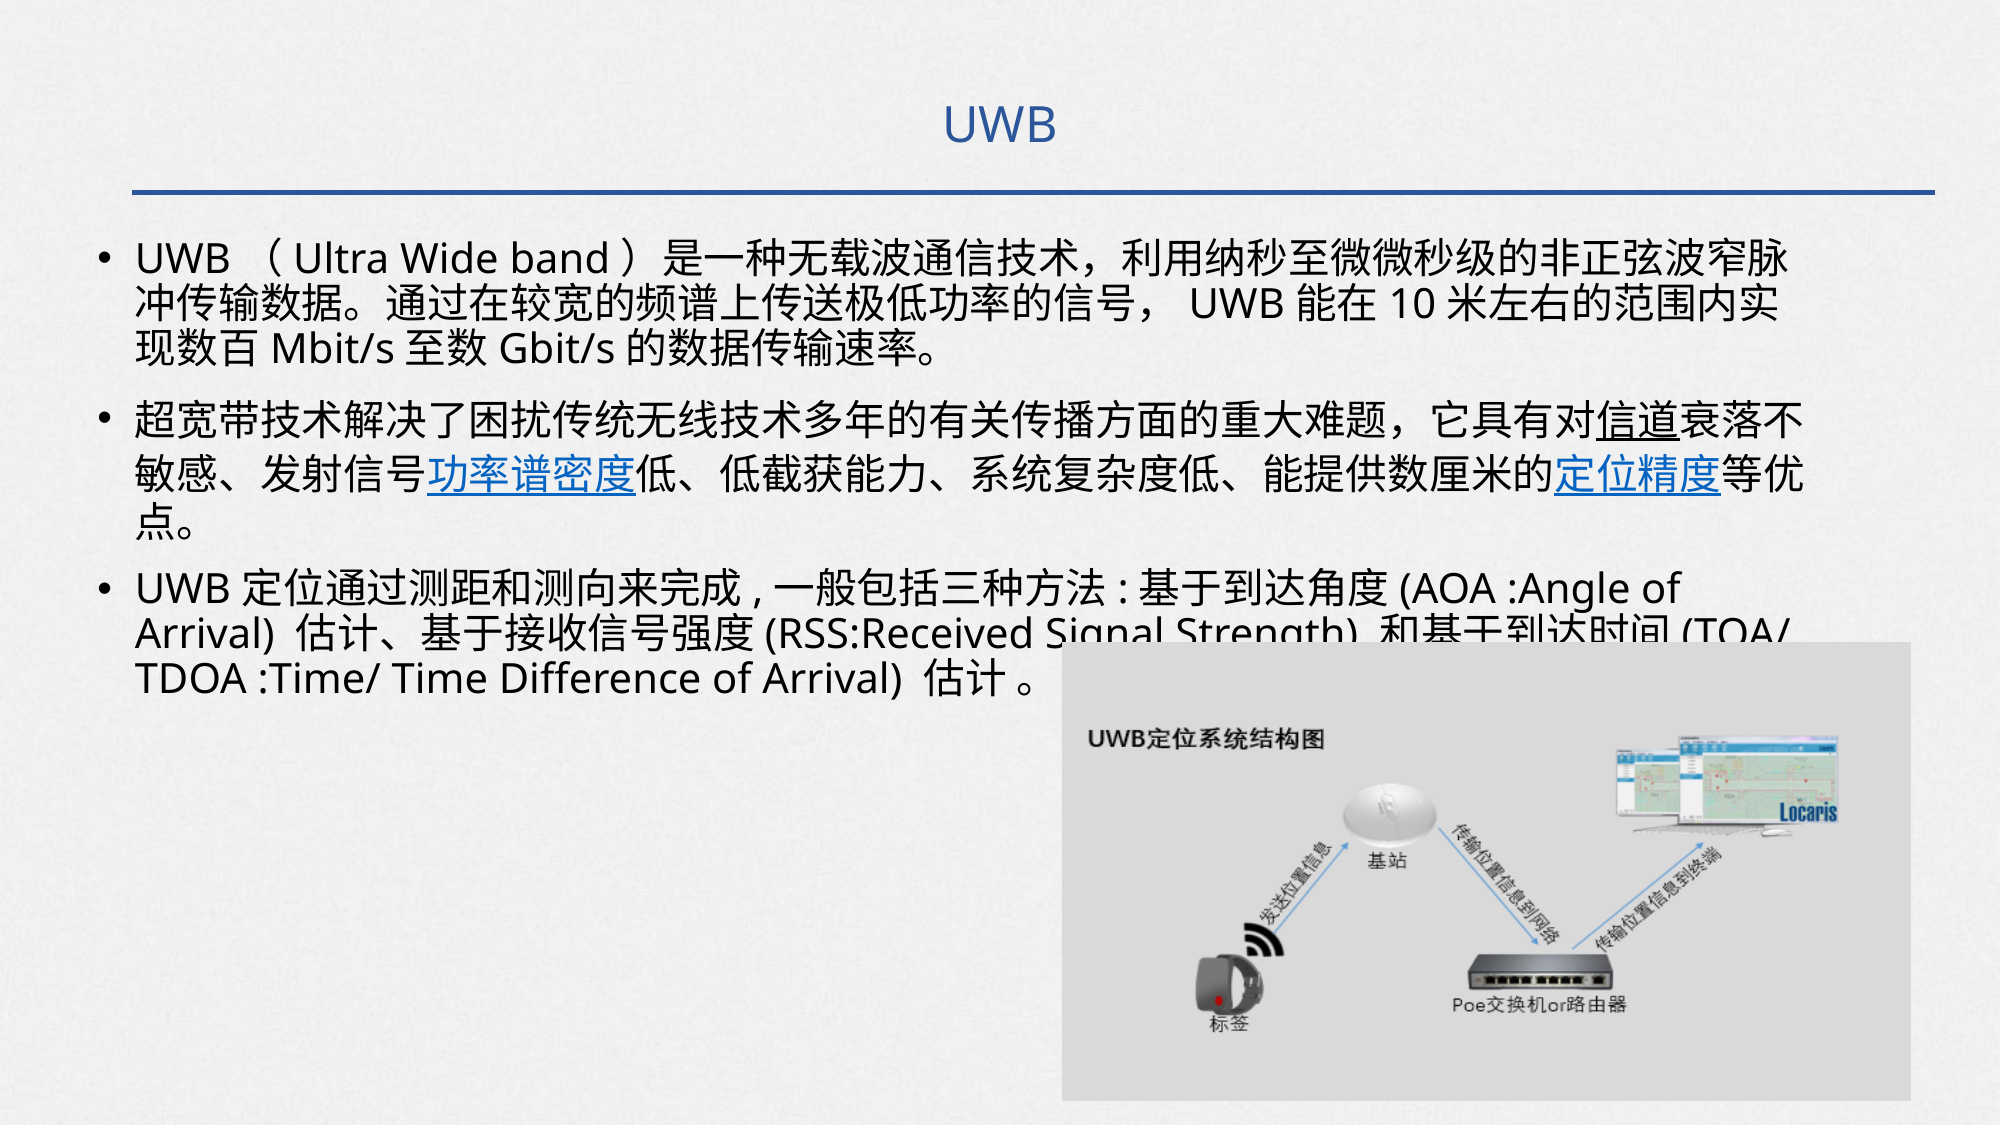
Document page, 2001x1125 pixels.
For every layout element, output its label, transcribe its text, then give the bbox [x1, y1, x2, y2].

text_box UWB（Ultra Wide band）是一种无载波通信技术，利用纳秒至微微秒级的非正弦波窄脉冲传输数据。通过在较宽的频谱上传送极低功率的信号，UWB能在10米左右的范围内实现数百Mbit/s至数Gbit/s的数据传输速率。 超宽带技术解决了困扰传统无线技术多年的有关传播方面的重大难题，它具有对信道衰落不敏感、发射信号功率谱密度低、低截获能力、系统复杂度低、能提供数厘米的定位精度等优点。 UWB定位通过测距和测向来完成,一般包括三种方法:基于到达角度(AOA :Angle of Arrival) 估计、基于接收信号强度(RSS:Received Signal Strength) 和基于到达时间(TOA/ TDOA :Time/ Time Difference of Arrival) 估计 。 [82, 230, 1835, 917]
picture [0, 0, 2000, 1125]
text_box UWB [412, 92, 1588, 168]
